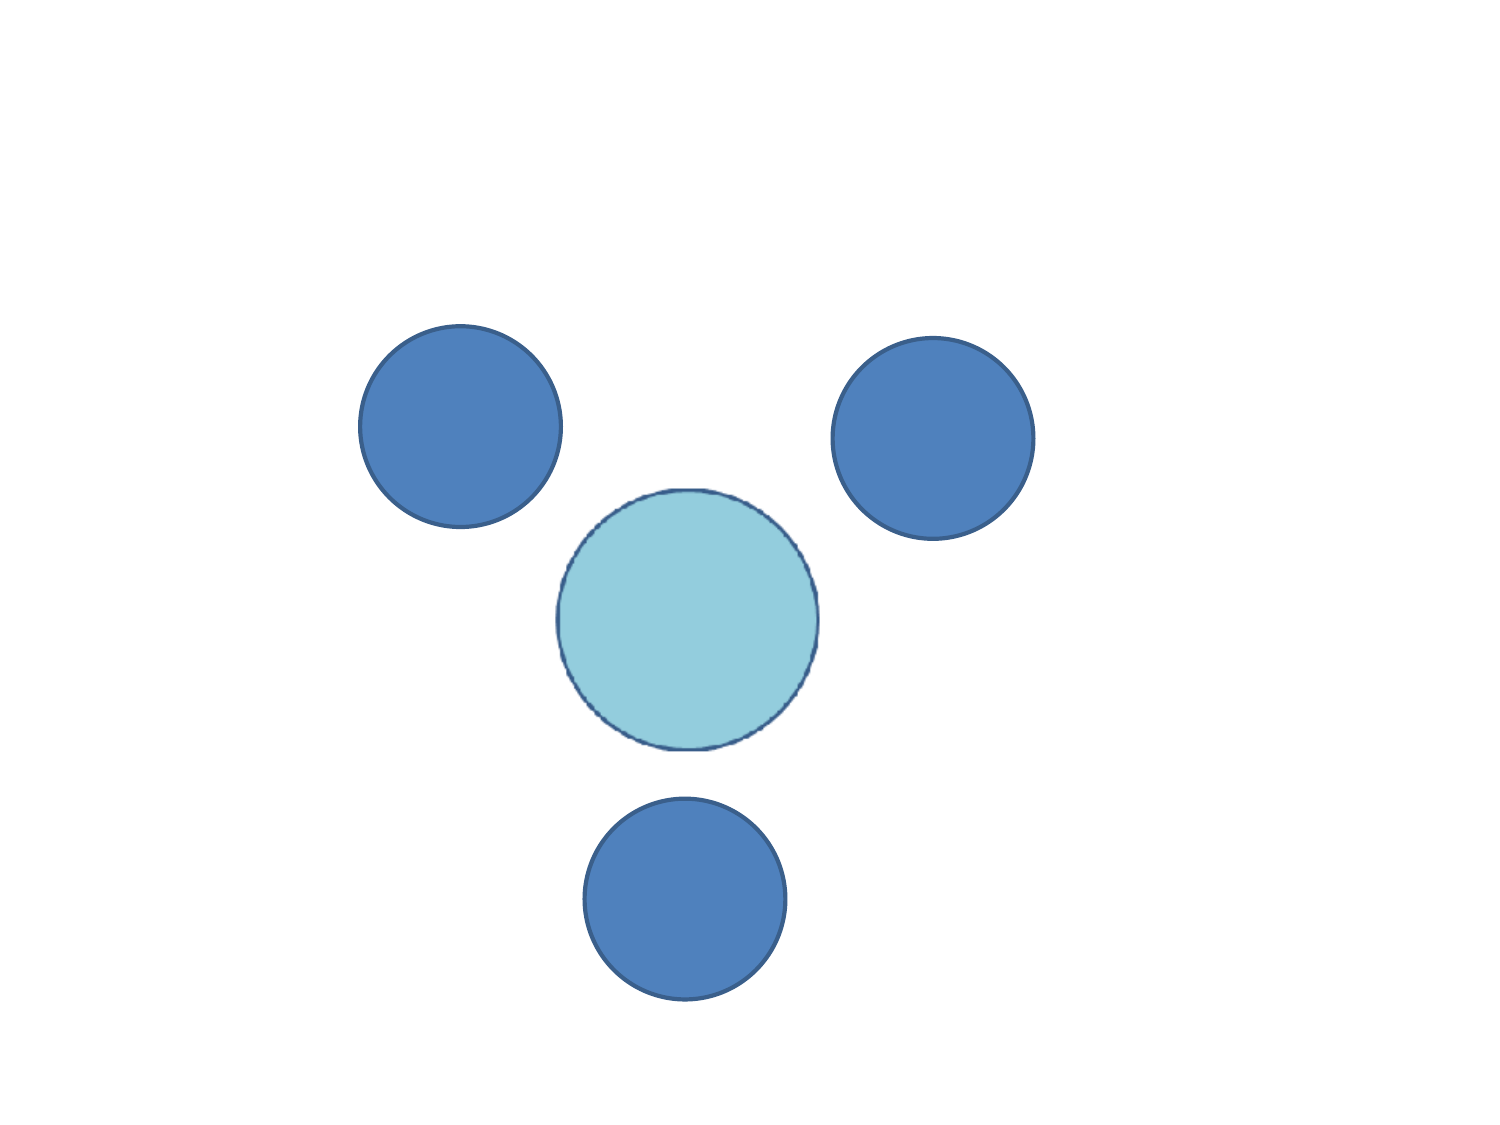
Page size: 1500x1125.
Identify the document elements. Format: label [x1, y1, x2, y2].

picture [489, 455, 899, 812]
text_box [358, 324, 564, 530]
text_box [830, 335, 1036, 541]
list [75, 262, 1425, 1005]
text_box [582, 820, 788, 1002]
